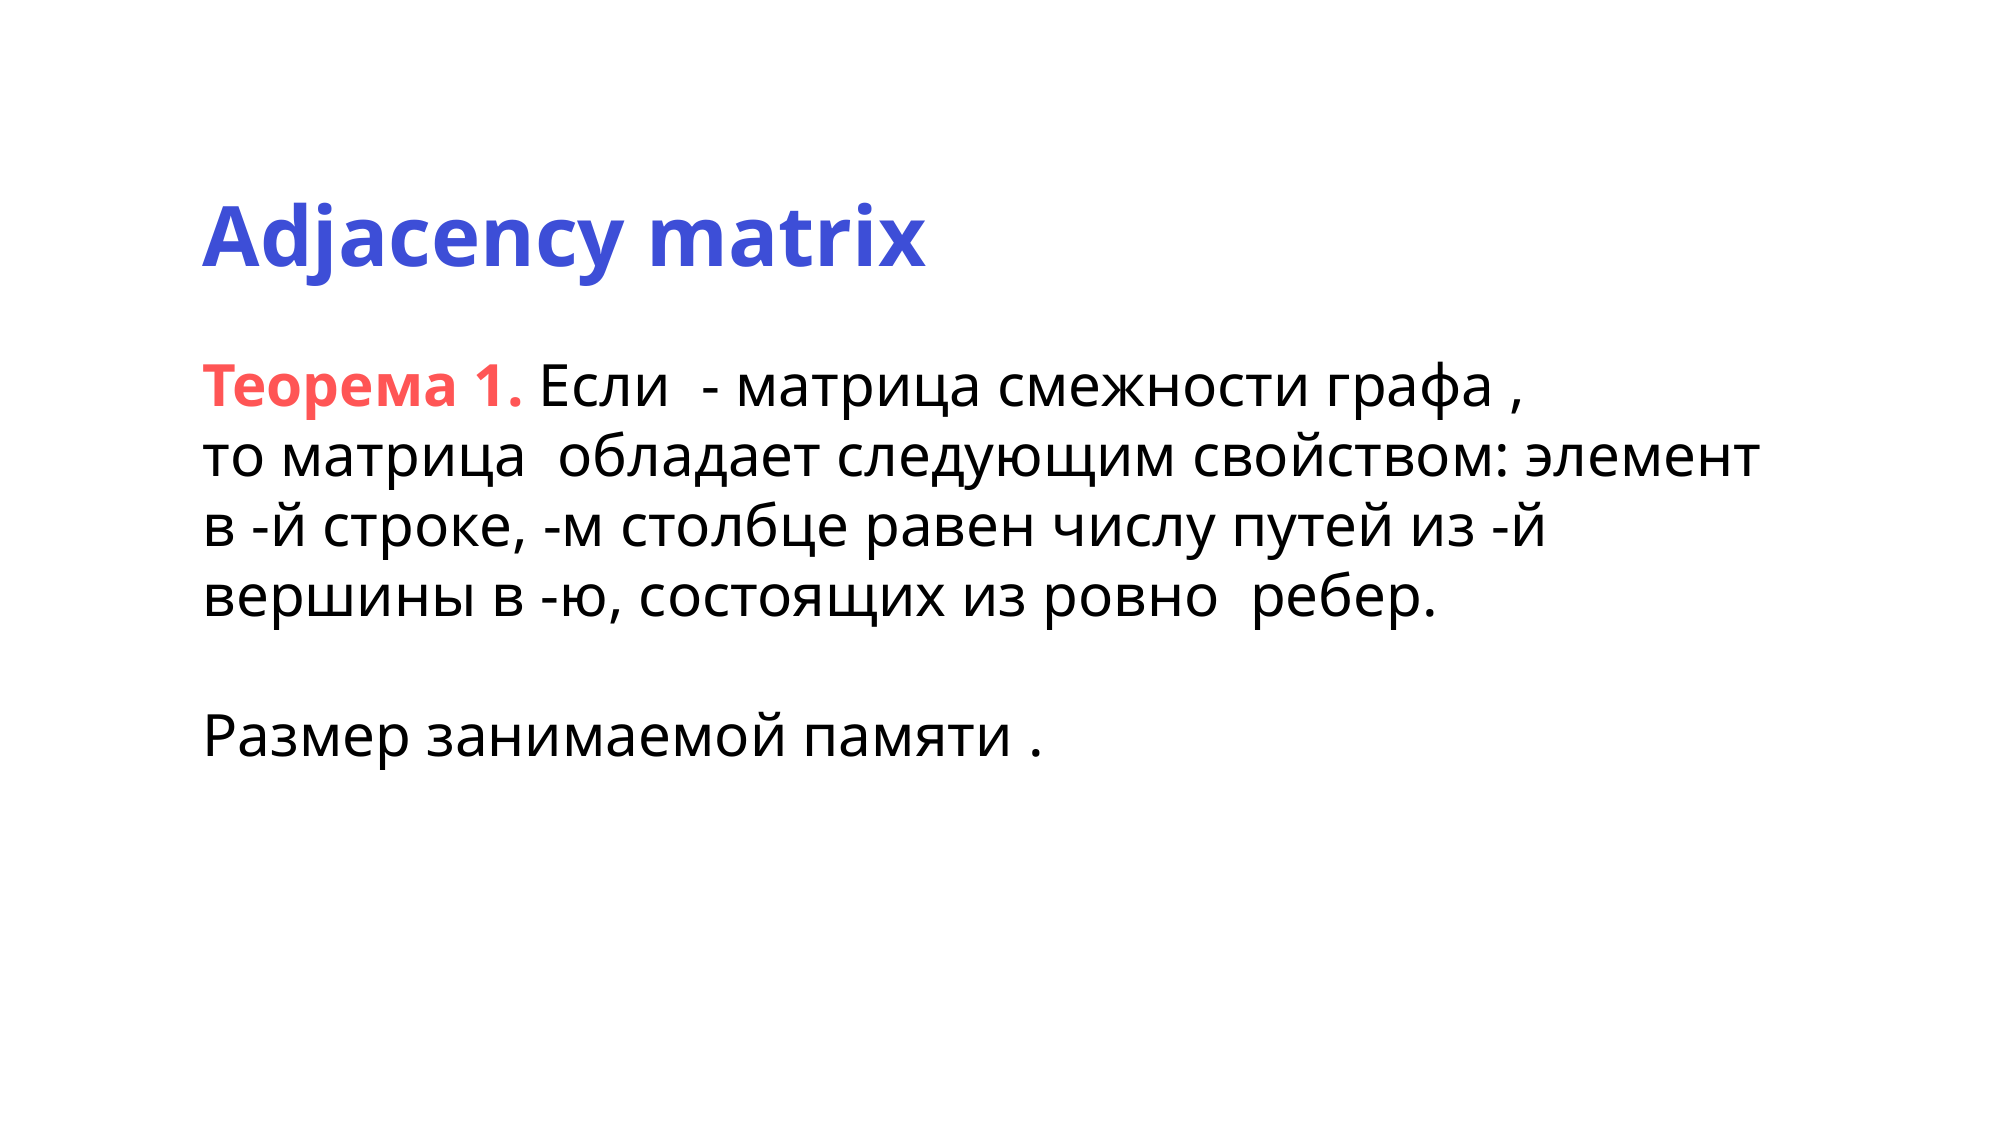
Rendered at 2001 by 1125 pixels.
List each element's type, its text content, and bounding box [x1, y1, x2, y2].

text_box Adjacency matrix [187, 187, 1816, 307]
